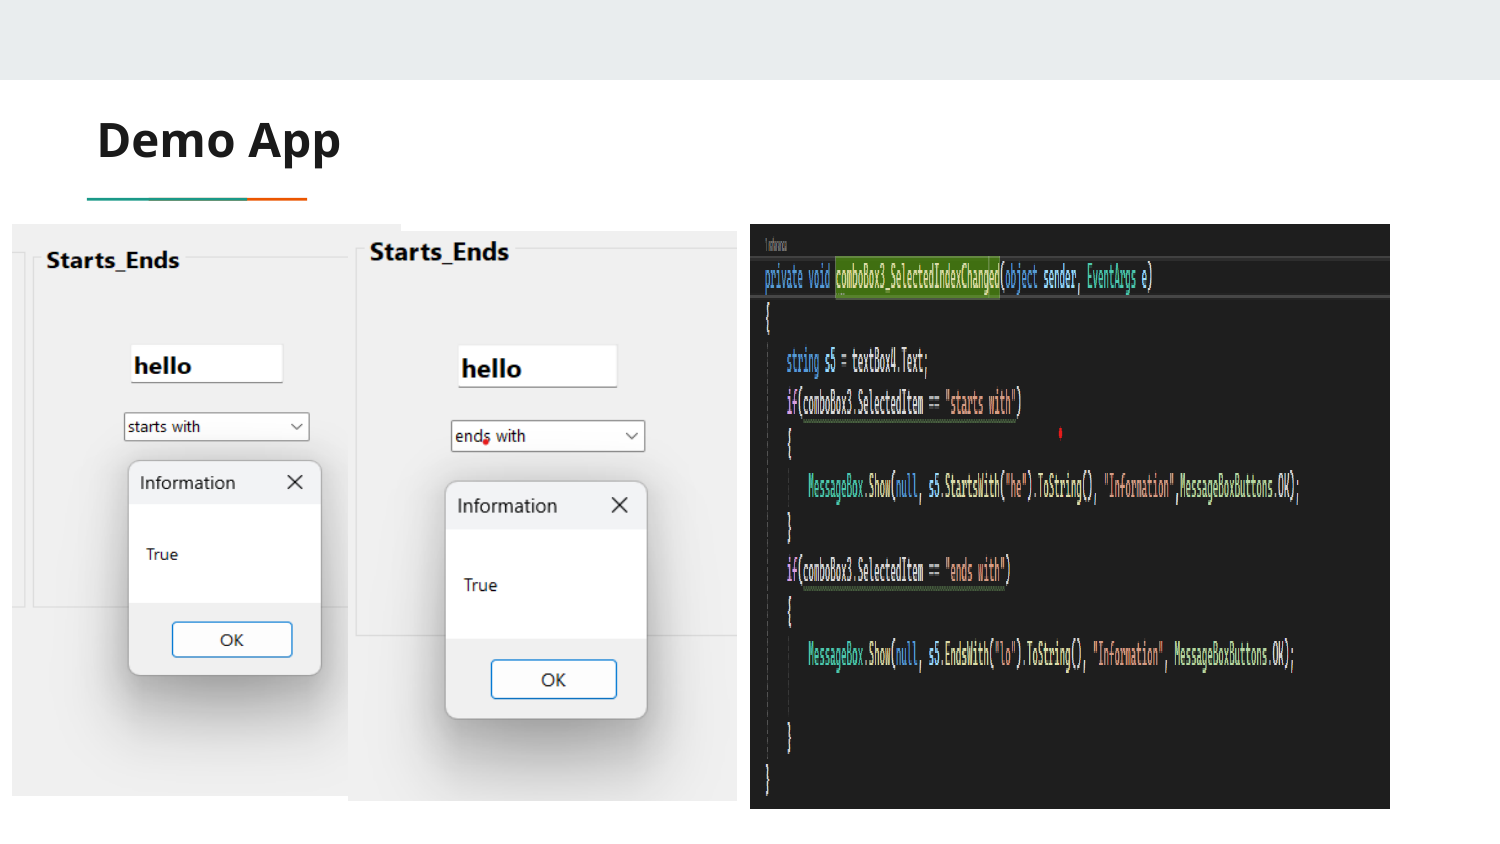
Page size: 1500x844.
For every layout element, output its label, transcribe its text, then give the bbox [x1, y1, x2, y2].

picture [12, 223, 737, 801]
title Demo App [81, 94, 1343, 183]
picture [749, 223, 1390, 809]
